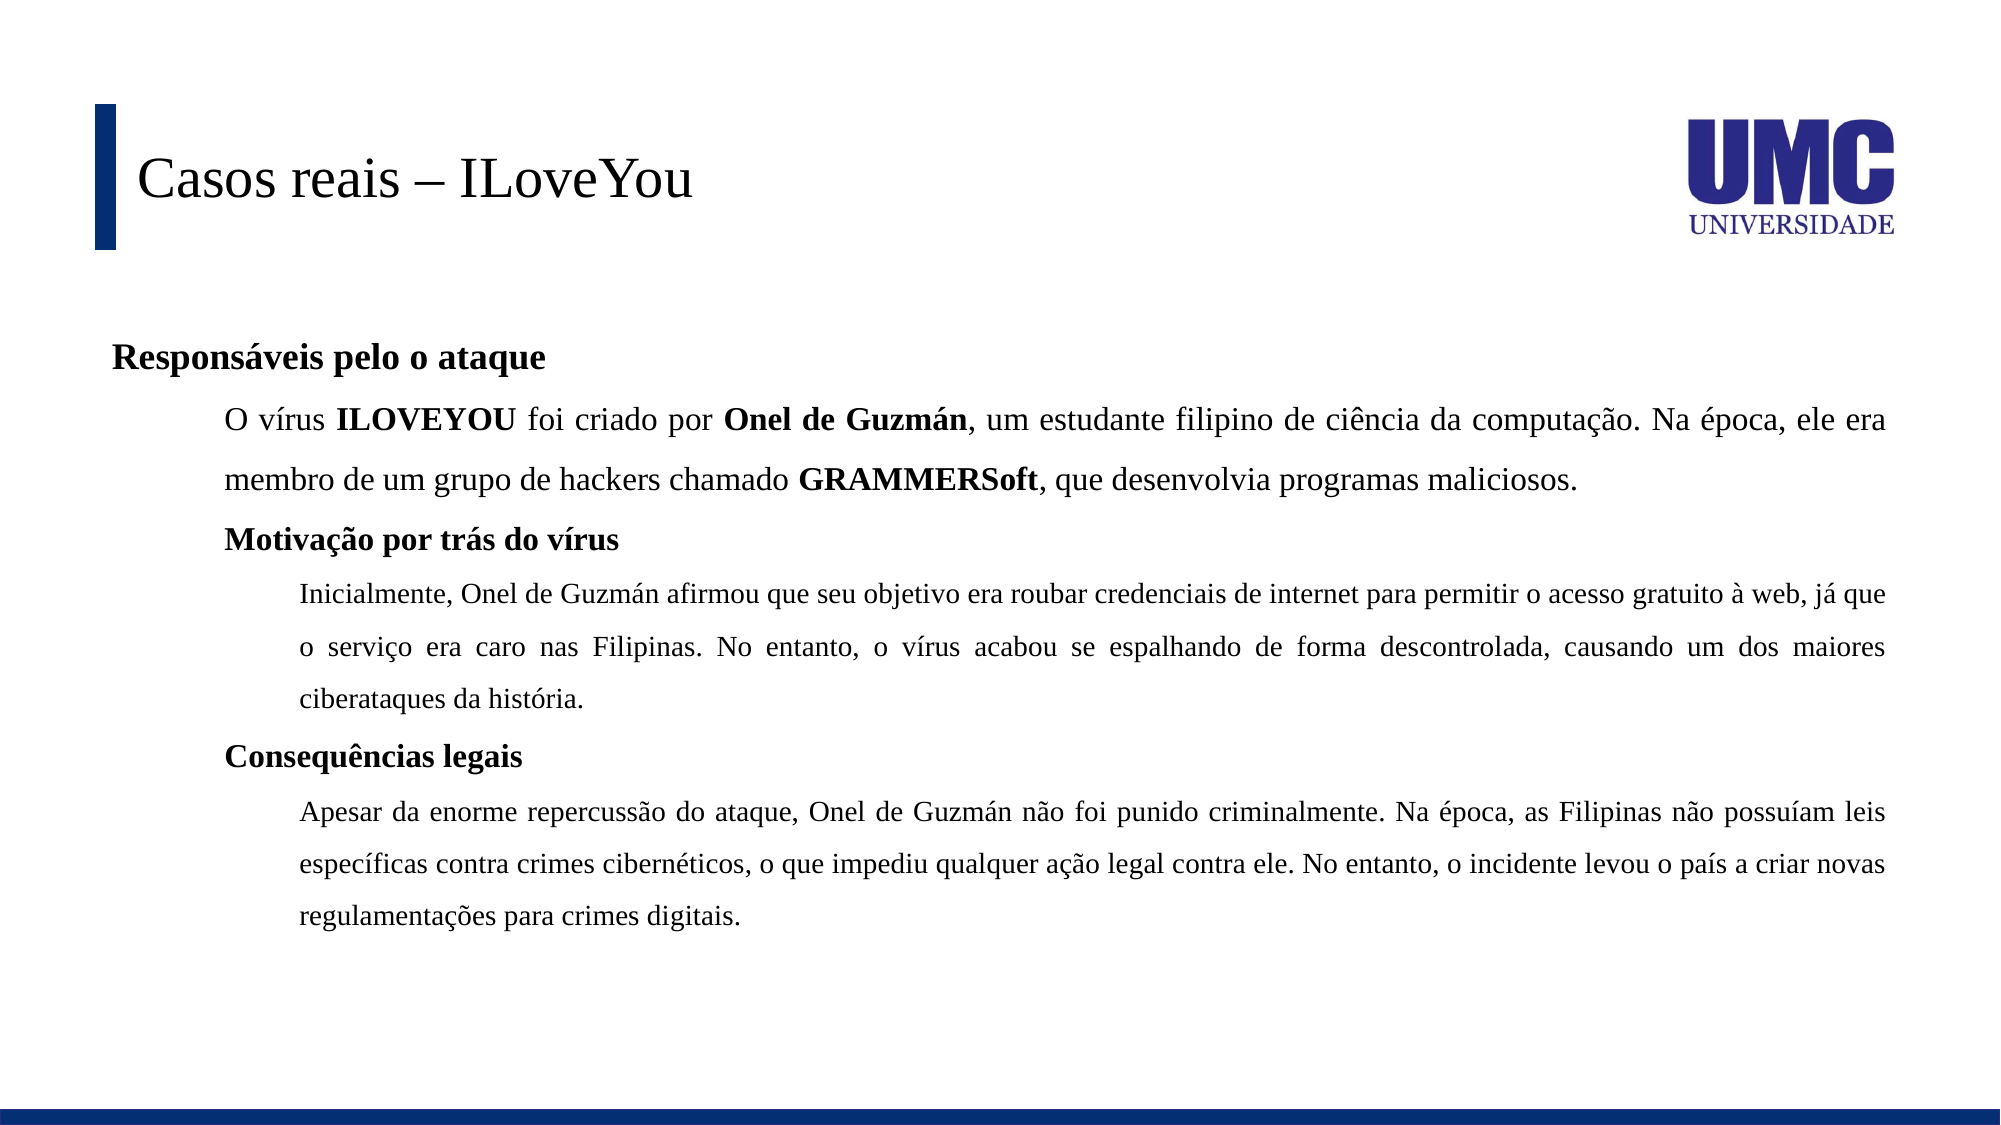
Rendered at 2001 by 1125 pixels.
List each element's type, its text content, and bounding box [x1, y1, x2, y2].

title Casos reais – ILoveYou [122, 140, 1667, 214]
picture [1, 1110, 1999, 1124]
list Responsáveis pelo o ataque O vírus ILOVEYOU foi criado por Onel de Guzmán, um estudante filipino de ciência da computação. Na época, ele era membro de um grupo de hackers chamado GRAMMERSoft, que desenvolvia programas maliciosos. Motivação por trás do vírus Inicialmente, Onel de Guzmán afirmou que seu objetivo era roubar credenciais de internet para permitir o acesso gratuito à web, já que o serviço era caro nas Filipinas. No entanto, o vírus acabou se espalhando de forma descontrolada, causando um dos maiores ciberataques da história. Consequências legais Apesar da enorme repercussão do ataque, Onel de Guzmán não foi punido criminalmente. Na época, as Filipinas não possuíam leis específicas contra crimes cibernéticos, o que impediu qualquer ação legal contra ele. No entanto, o incidente levou o país a criar novas regulamentações para crimes digitais. [97, 302, 1903, 1017]
picture [95, 104, 116, 250]
picture [1686, 117, 1896, 237]
